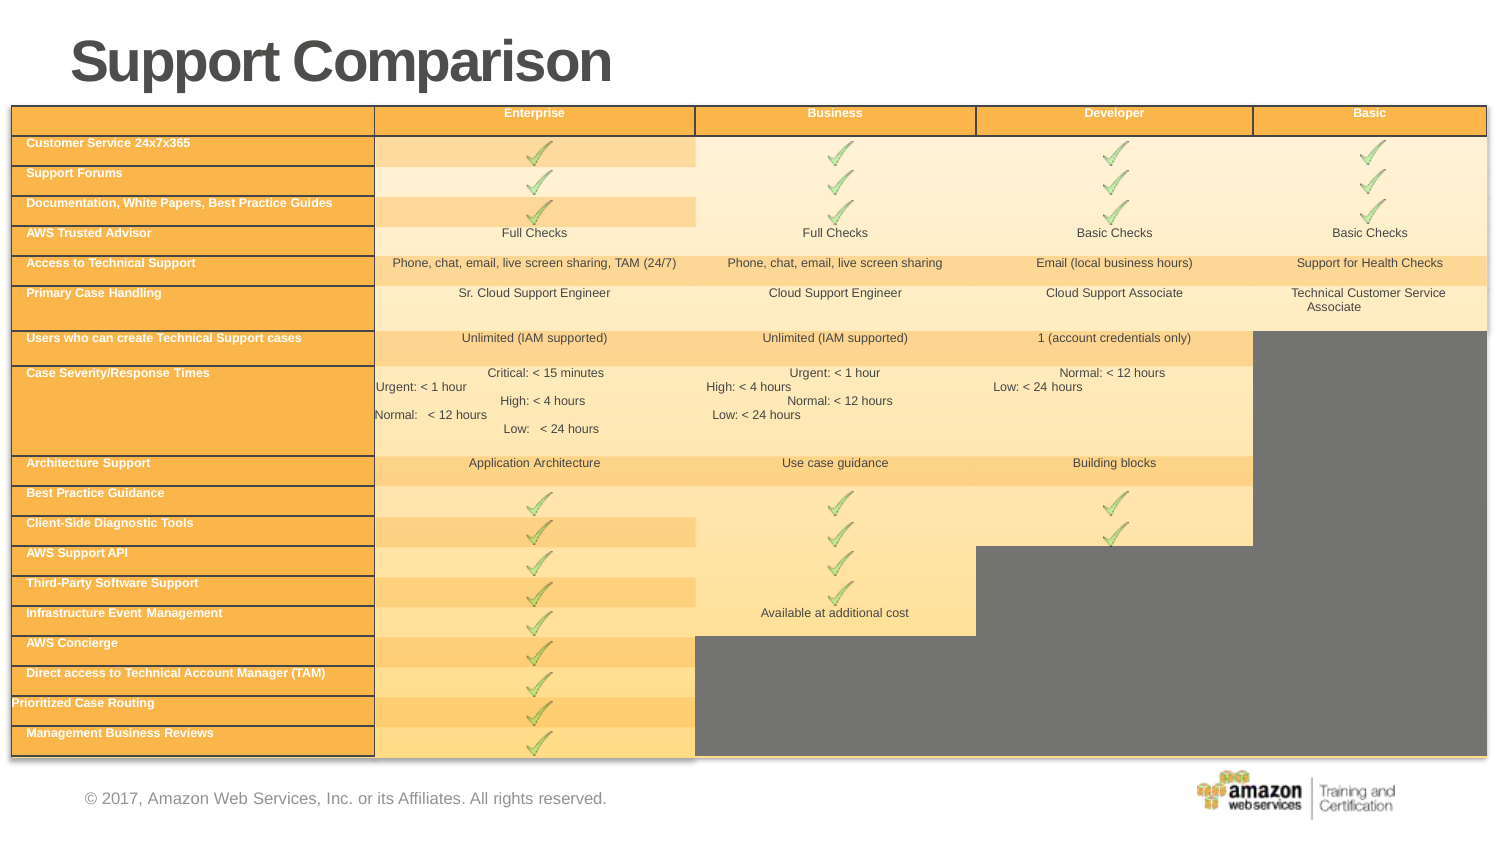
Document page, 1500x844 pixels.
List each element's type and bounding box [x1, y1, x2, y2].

table_cell [12, 197, 374, 225]
table_cell [12, 167, 374, 195]
table_cell [12, 577, 374, 605]
table_cell [12, 367, 374, 455]
table_header [1254, 107, 1486, 135]
table_header [375, 107, 694, 135]
picture [1197, 770, 1395, 820]
table_cell [12, 607, 374, 635]
title [67, 22, 653, 98]
table_cell [12, 697, 374, 725]
table_cell [12, 332, 374, 365]
text_box [82, 787, 613, 808]
table_cell [12, 227, 374, 255]
table_cell [12, 727, 374, 755]
table_cell [12, 667, 374, 695]
table_cell [12, 257, 374, 285]
table_cell [12, 457, 374, 485]
text_box [4, 102, 1497, 770]
table_cell [12, 137, 374, 165]
table_cell [375, 137, 1487, 756]
table_cell [12, 487, 374, 515]
table_cell [12, 637, 374, 665]
table_header [696, 107, 975, 135]
table_cell [12, 547, 374, 575]
table_cell [12, 517, 374, 545]
table_cell [12, 287, 374, 330]
table_header [12, 107, 374, 135]
table_header [977, 107, 1252, 135]
